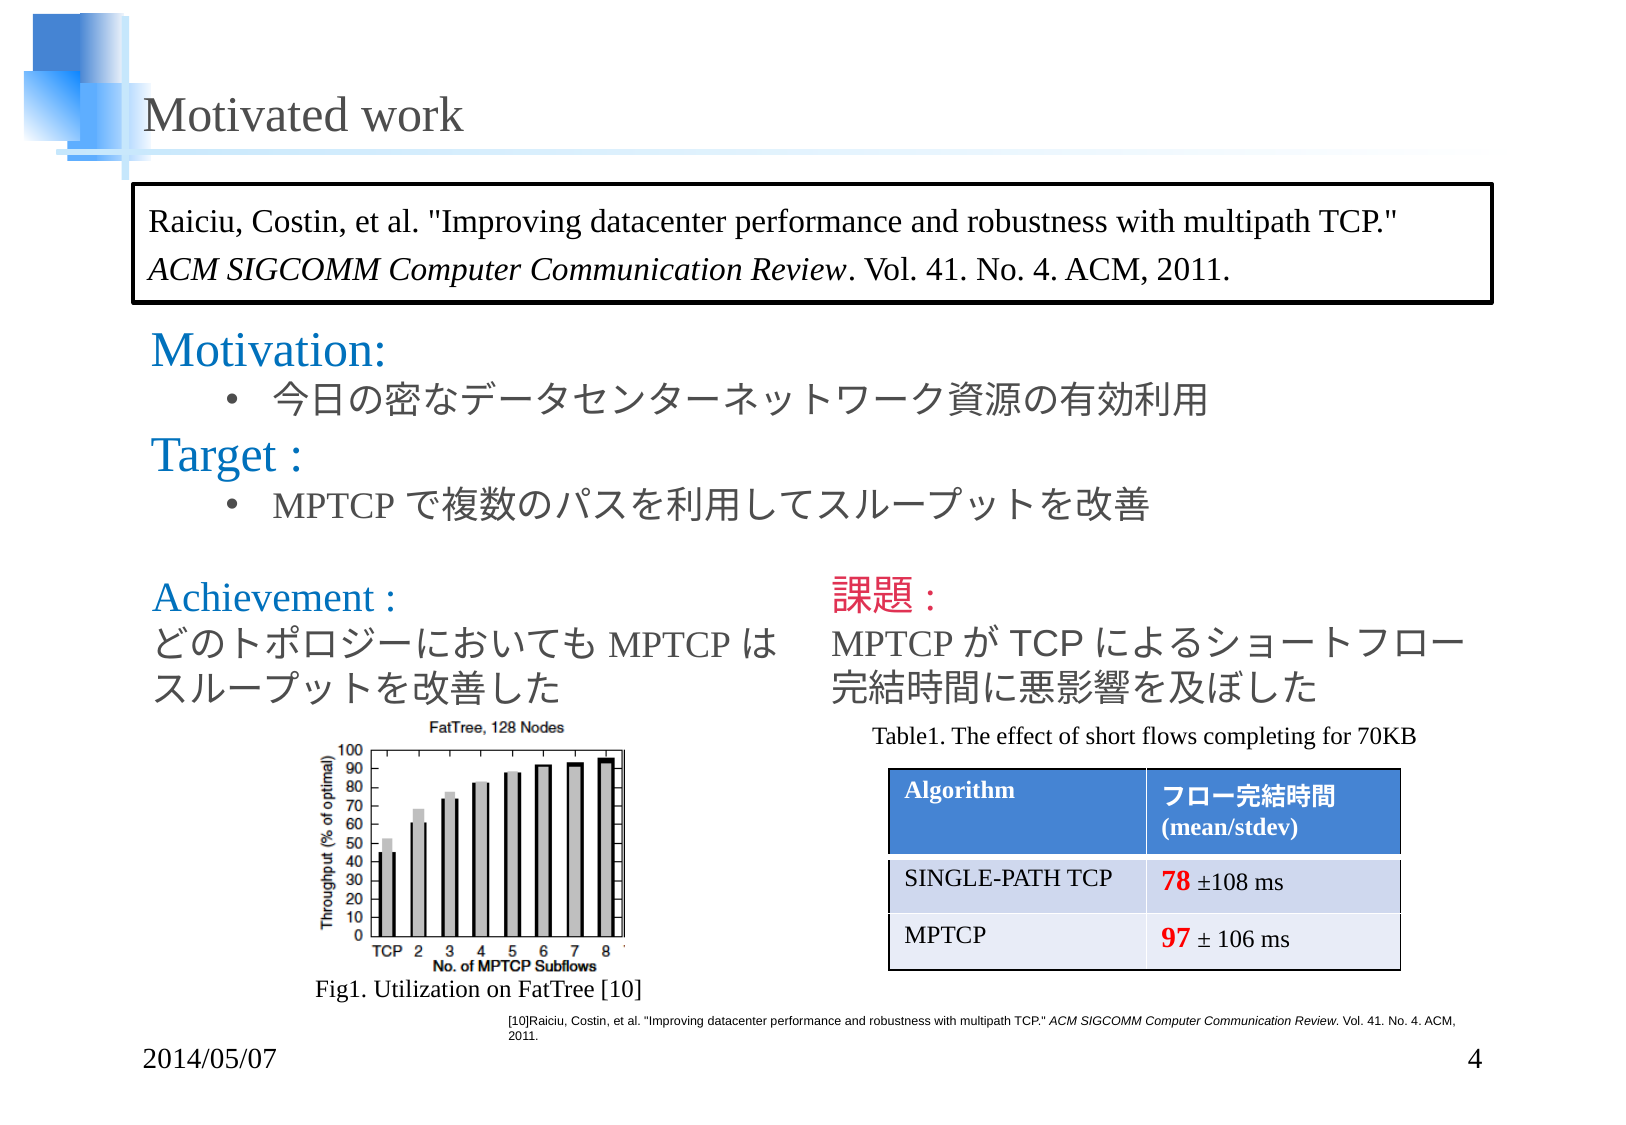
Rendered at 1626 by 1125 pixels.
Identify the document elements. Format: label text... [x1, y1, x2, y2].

text_box Motivation: 今日の密なデータセンターネットワーク資源の有効利用 Target : MPTCPで複数のパスを利用してスループットを改善 [135, 308, 1492, 534]
table_header フロー完結時間(mean/stdev) [1147, 770, 1400, 854]
table_header Algorithm [890, 770, 1146, 854]
slide_number 4 [1159, 1051, 1498, 1083]
title Motivated work [127, 54, 1522, 149]
table_cell MPTCP [890, 914, 1146, 969]
text_box 課題: MPTCPがTCPによるショートフロー完結時間に悪影響を及ぼした [816, 561, 1492, 717]
text_box Table1. The effect of short flows completing for 70KB [857, 711, 1433, 757]
text_box [10]Raiciu, Costin, et al. "Improving datacenter performance and robustness with multipath TCP." ACM SIGCOMM Computer Communication Review. Vol. 41. No. 4. ACM, 2011. [493, 1005, 1498, 1051]
table_cell 97 ± 106 ms [1147, 914, 1400, 969]
text_box Fig1. Utilization on FatTree [10] [300, 965, 658, 1010]
table_cell 78 ±108 ms [1147, 860, 1400, 913]
table_cell SINGLE-PATH TCP [890, 860, 1146, 913]
picture [308, 709, 625, 976]
text_box Achievement : どのトポロジーにおいてもMPTCPはスループットを改善した [137, 562, 813, 718]
list Raiciu, Costin, et al. "Improving datacenter performance and robustness with multipath TCP." ACM SIGCOMM Computer Communication Review. Vol. 41. No. 4. ACM, 2011. [131, 182, 1494, 305]
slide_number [127, 1034, 467, 1083]
